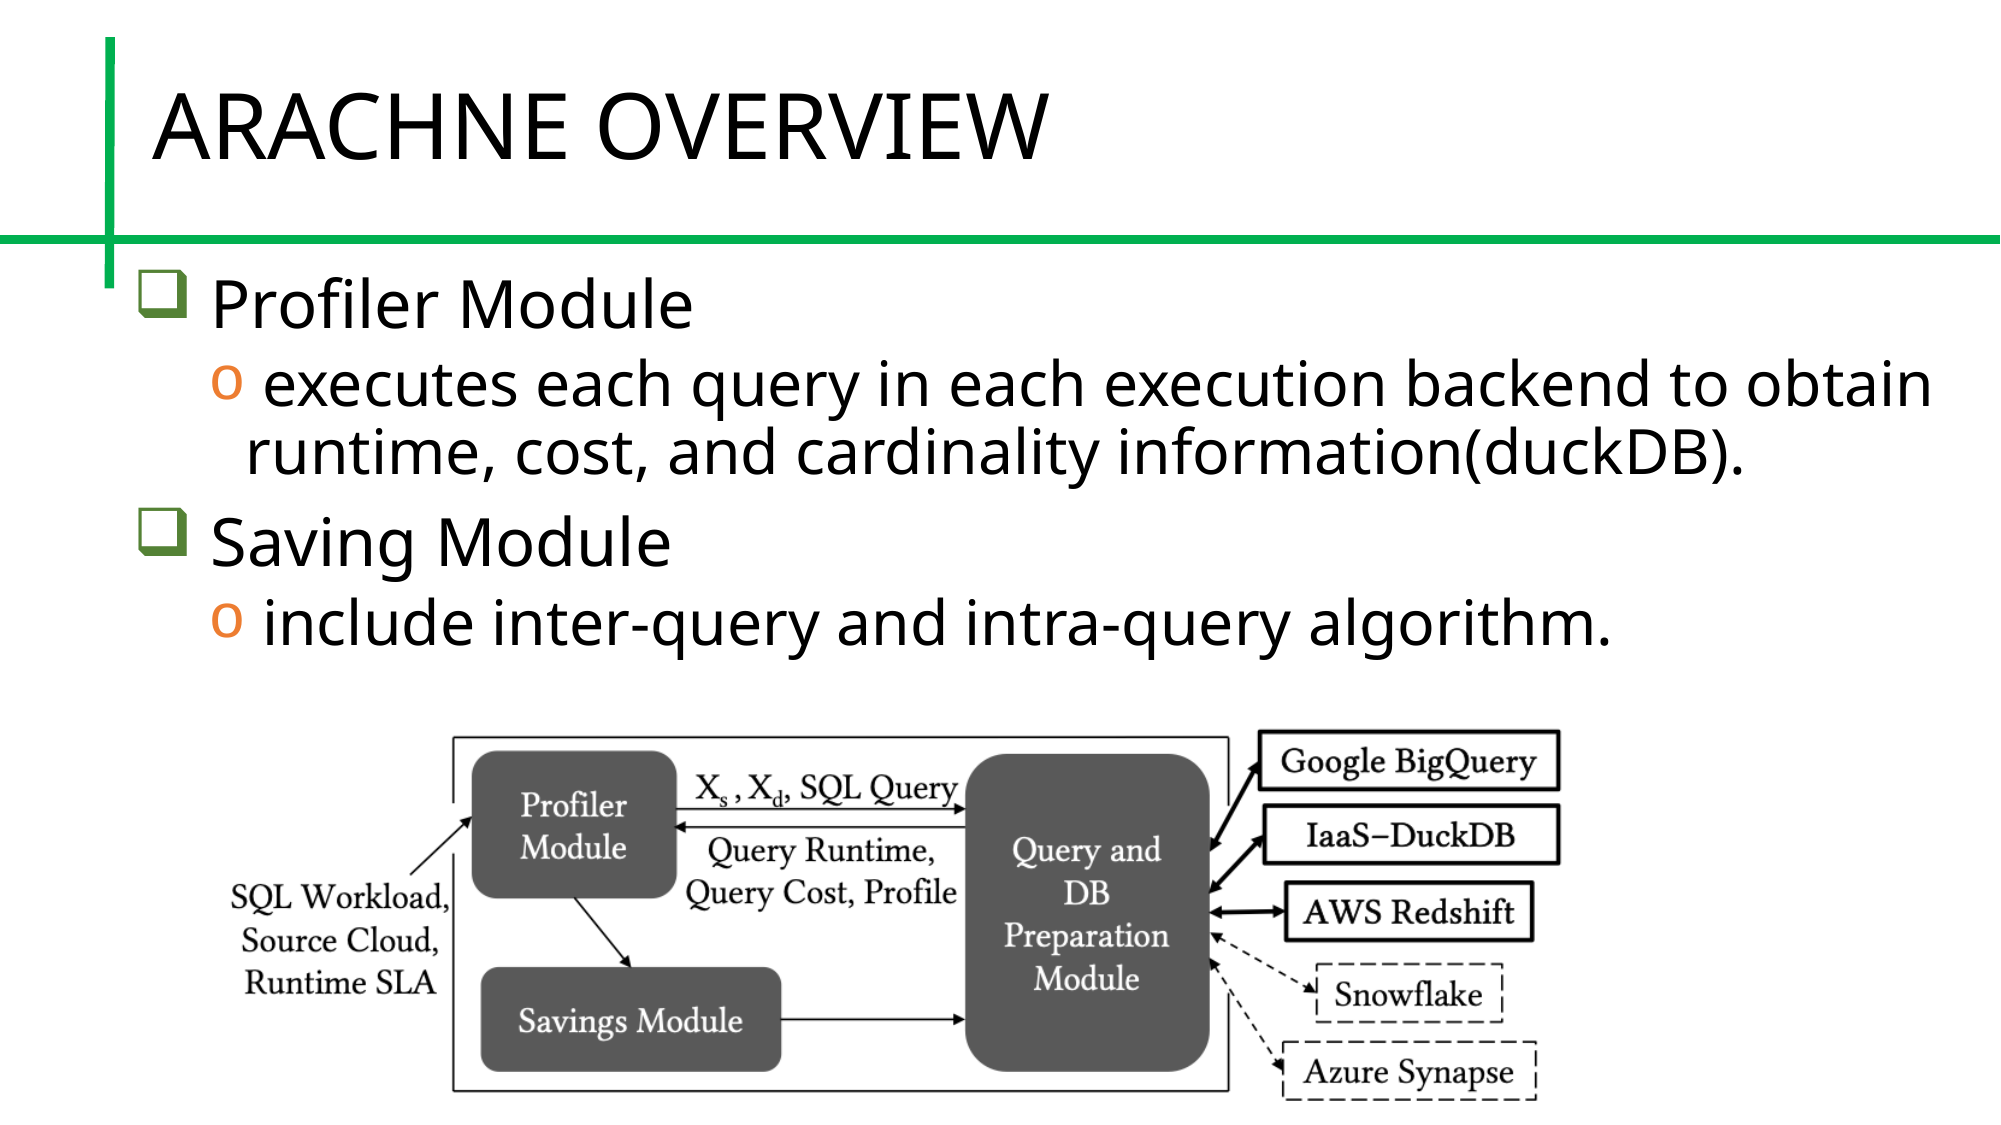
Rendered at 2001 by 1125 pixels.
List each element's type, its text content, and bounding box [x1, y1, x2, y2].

title ARACHNE OVERVIEW [137, 21, 1863, 239]
picture [219, 713, 1565, 1125]
list Profiler Module executes each query in each execution backend to obtain runtime, cost, and cardinality information(duckDB). Saving Module include inter-query and intra-query algorithm. [118, 263, 1981, 1104]
